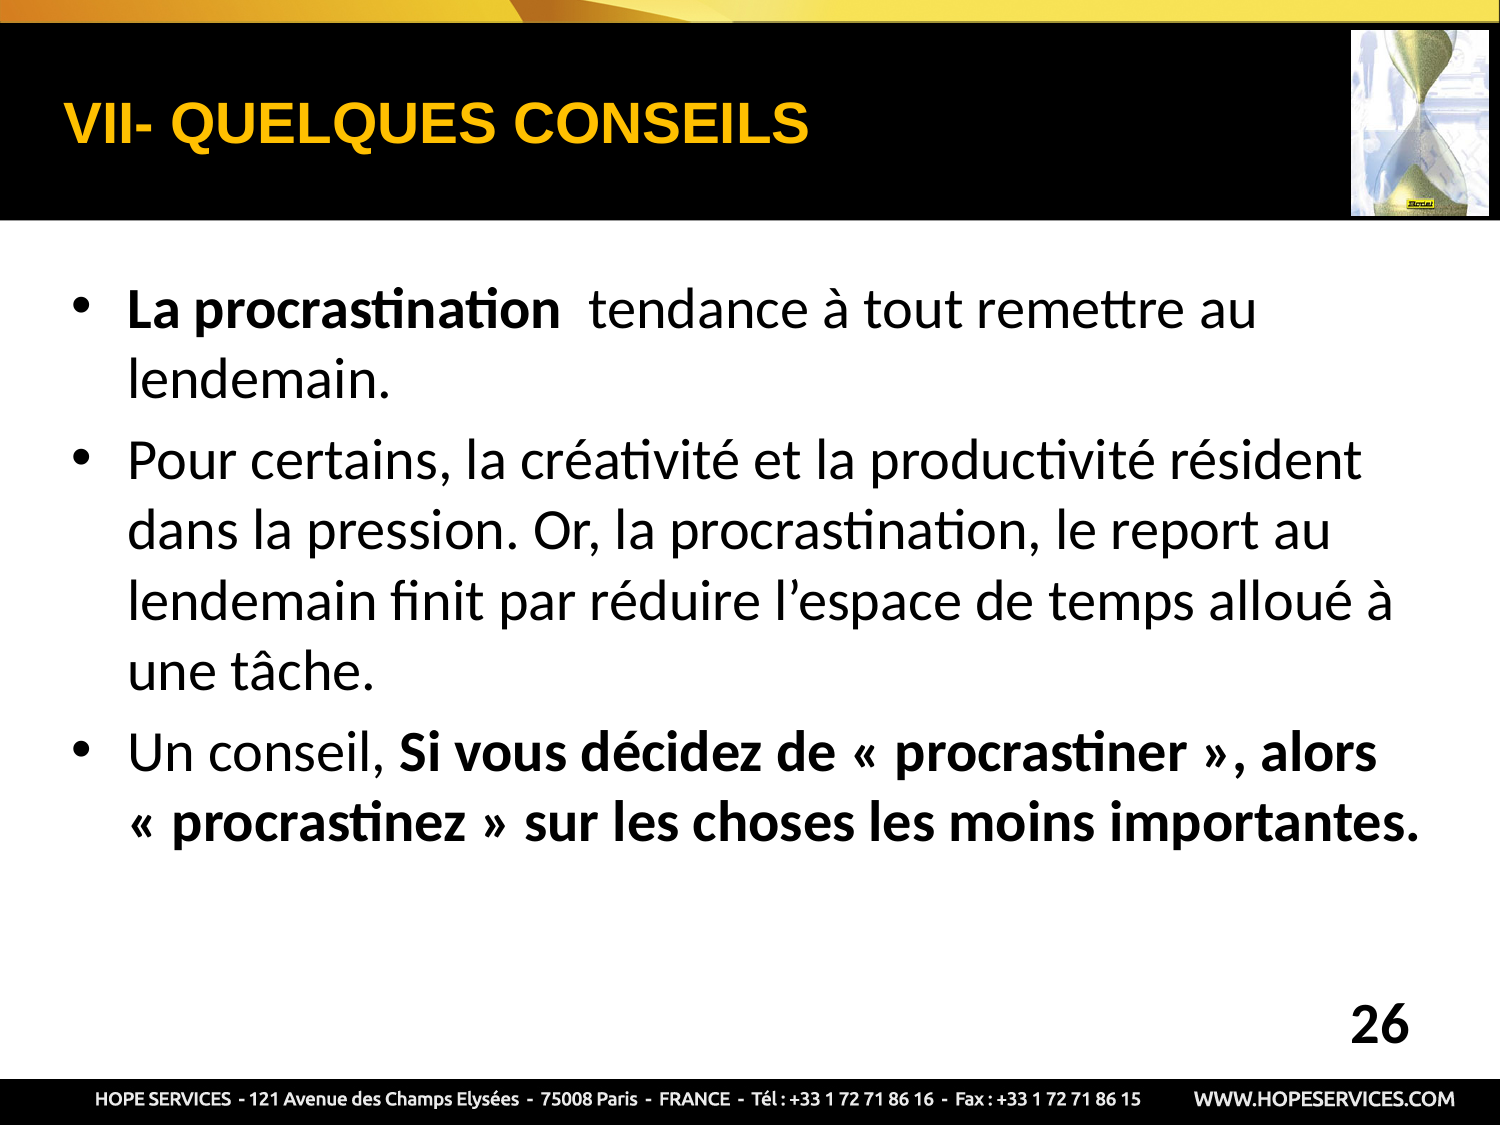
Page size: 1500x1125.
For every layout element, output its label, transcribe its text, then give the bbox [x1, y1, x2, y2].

picture [0, 0, 1500, 1125]
slide_number 26 [1074, 990, 1425, 1051]
list La procrastination tendance à tout remettre au lendemain. Pour certains, la créativité et la productivité résident dans la pression. Or, la procrastination, le report au lendemain finit par réduire l’espace de temps alloué à une tâche. Un conseil, Si vous décidez de « procrastiner », alors « procrastinez » sur les choses les moins importantes. [56, 262, 1459, 1005]
title VII- QUELQUES CONSEILS [0, 38, 1345, 203]
